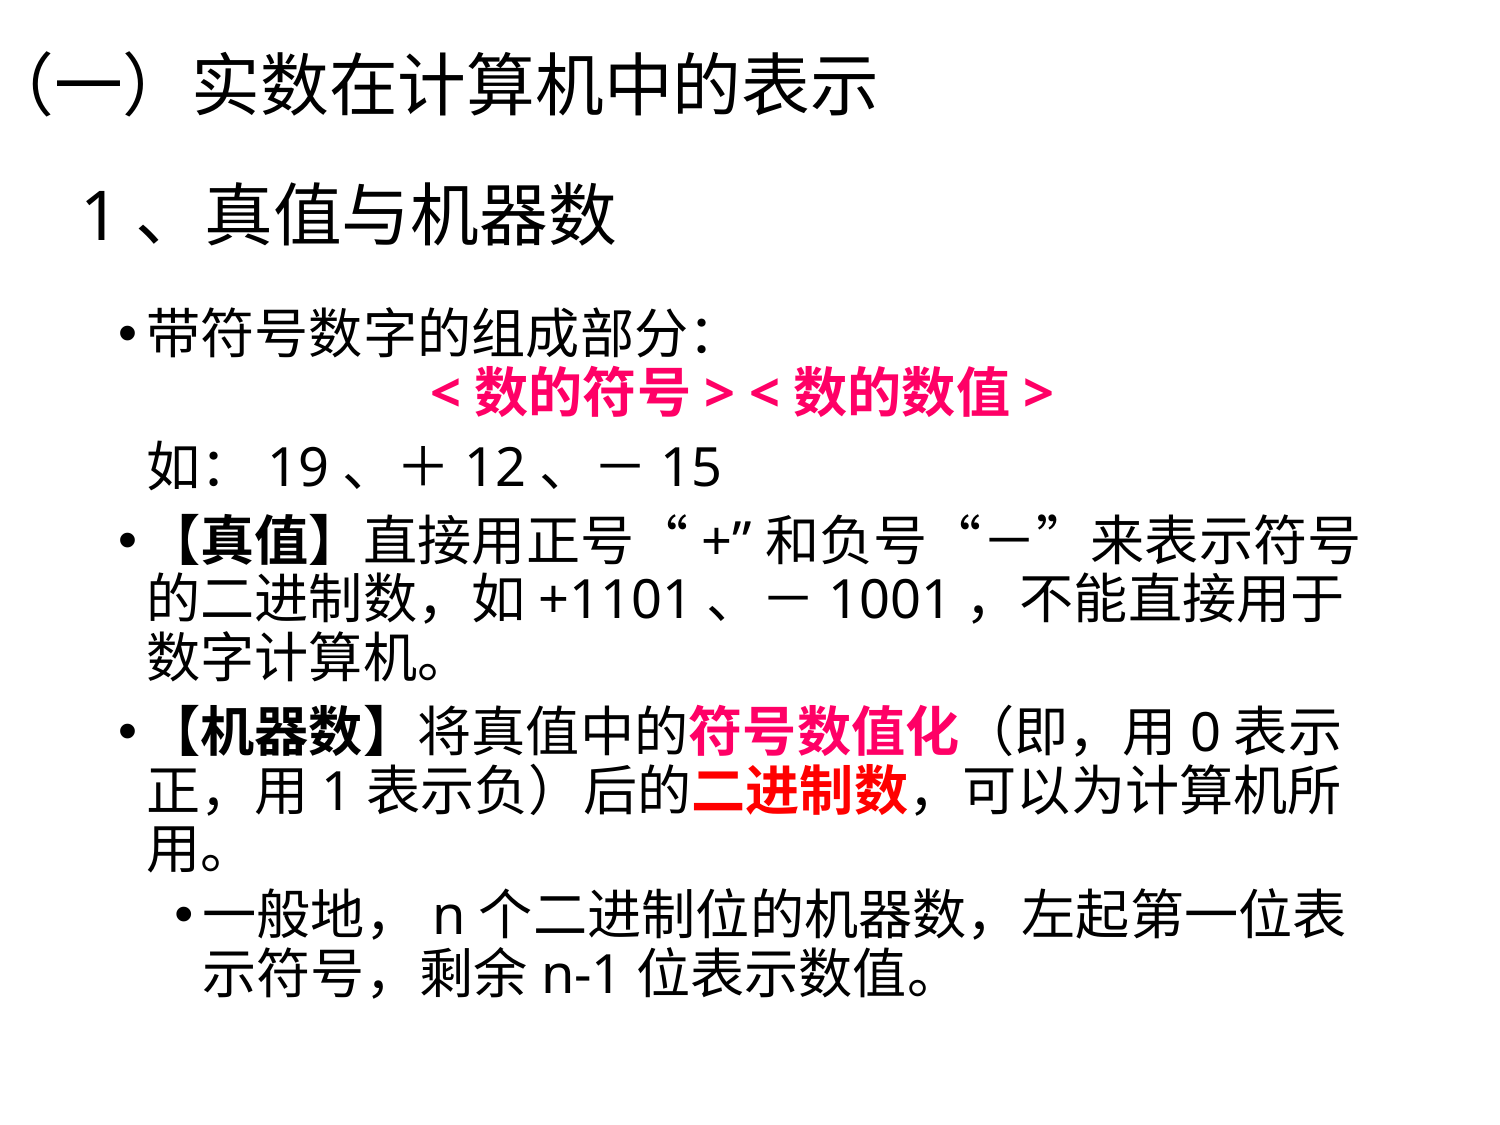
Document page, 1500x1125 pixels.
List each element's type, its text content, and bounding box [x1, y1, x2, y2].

text_box （一）实数在计算机中的表示 [0, 19, 913, 157]
list 带符号数字的组成部分： <数的符号> <数的数值> 如：19、＋12、－15 【真值】直接用正号“+”和负号“－”来表示符号的二进制数，如+1101、－1001，不能直接用于数字计算机。 【机器数】将真值中的符号数值化（即，用0表示正，用1表示负）后的二进制数，可以为计算机所用。 一般地，n个二进制位的机器数，左起第一位表示符号，剩余n-1位表示数值。 [103, 299, 1397, 1014]
title 1、真值与机器数 [64, 157, 641, 281]
